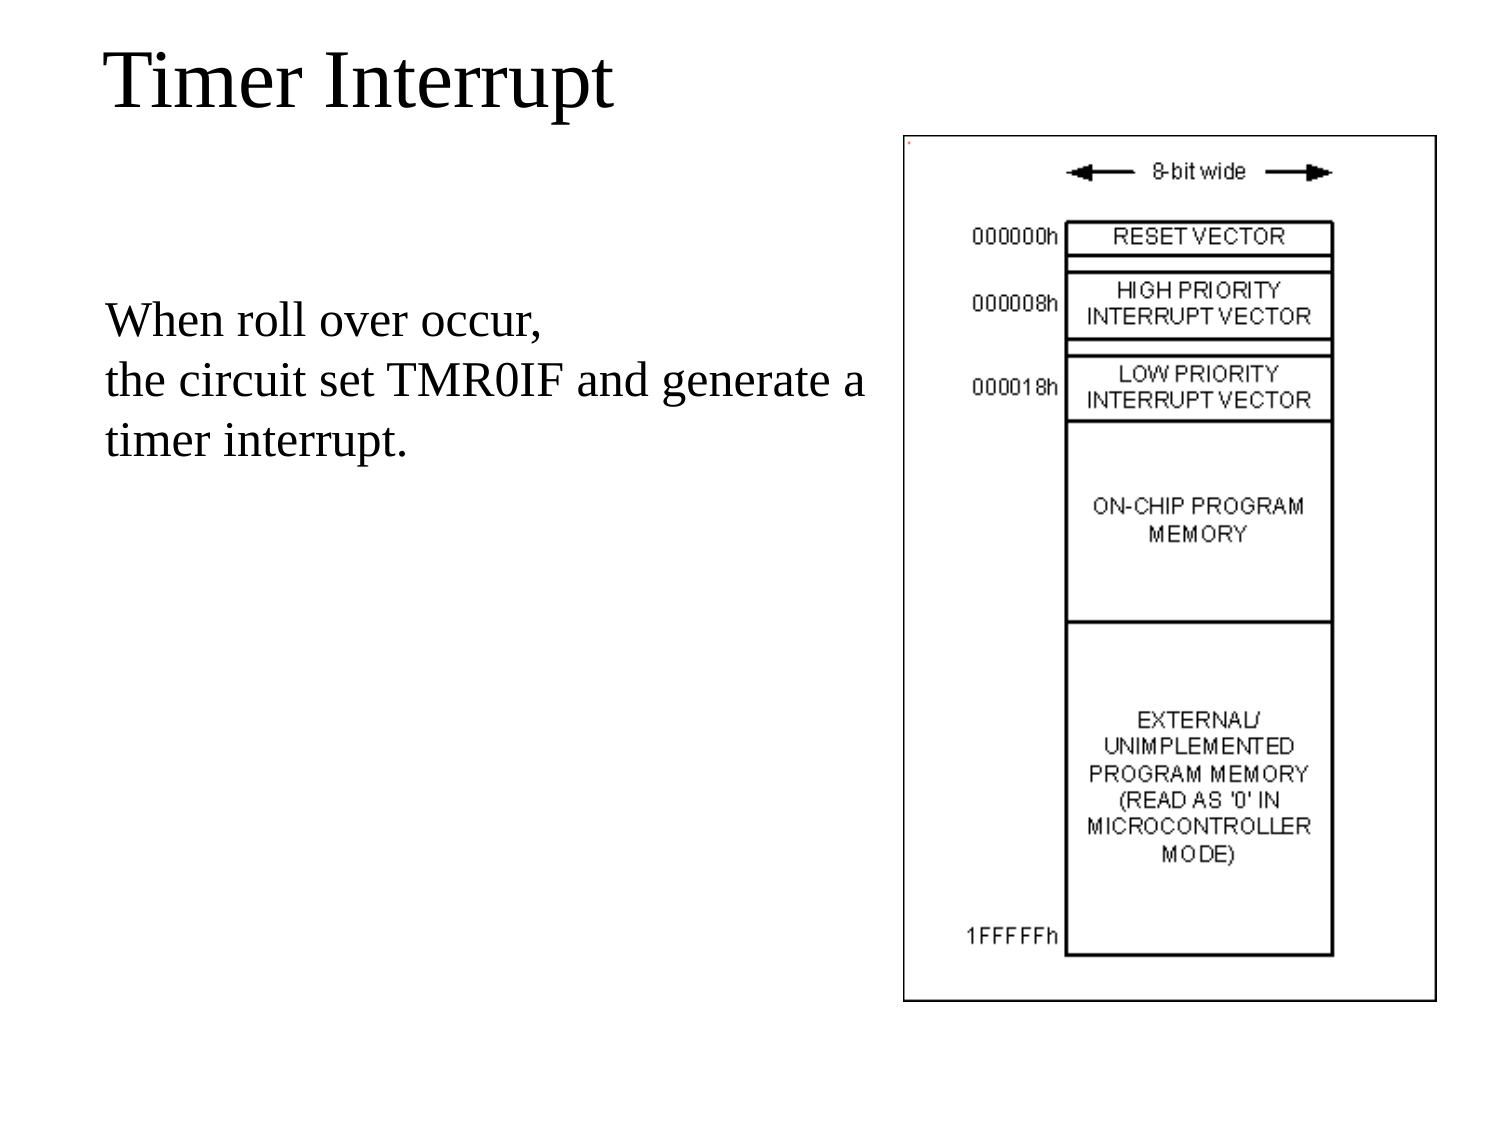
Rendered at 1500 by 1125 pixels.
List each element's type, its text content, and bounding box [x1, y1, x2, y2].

text_box When roll over occur, the circuit set TMR0IF and generate a timer interrupt. [90, 278, 882, 534]
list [903, 134, 1437, 1002]
text_box Timer Interrupt [87, 37, 1363, 132]
